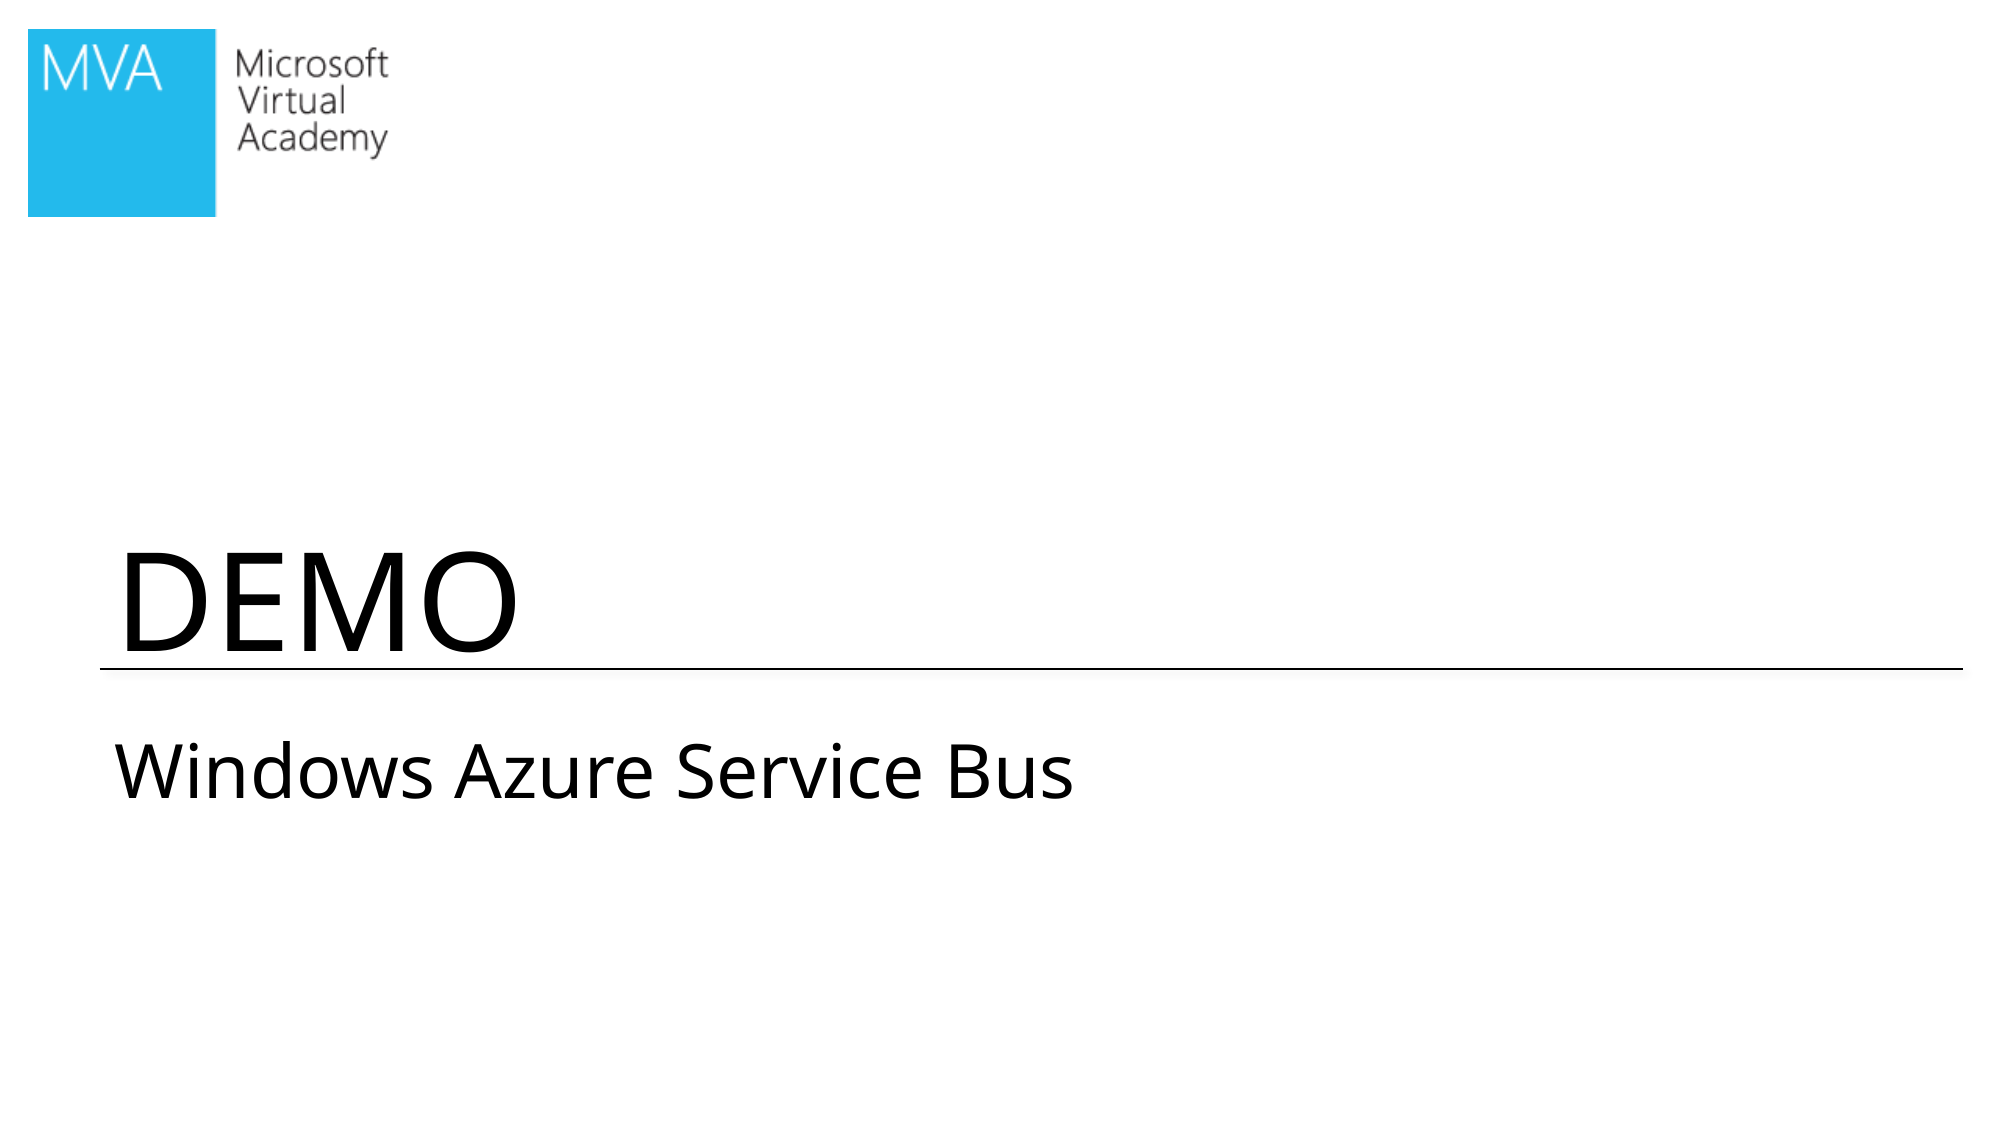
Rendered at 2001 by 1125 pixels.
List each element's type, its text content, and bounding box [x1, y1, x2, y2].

title Windows Azure Service Bus [99, 733, 1976, 1009]
picture [28, 29, 497, 217]
